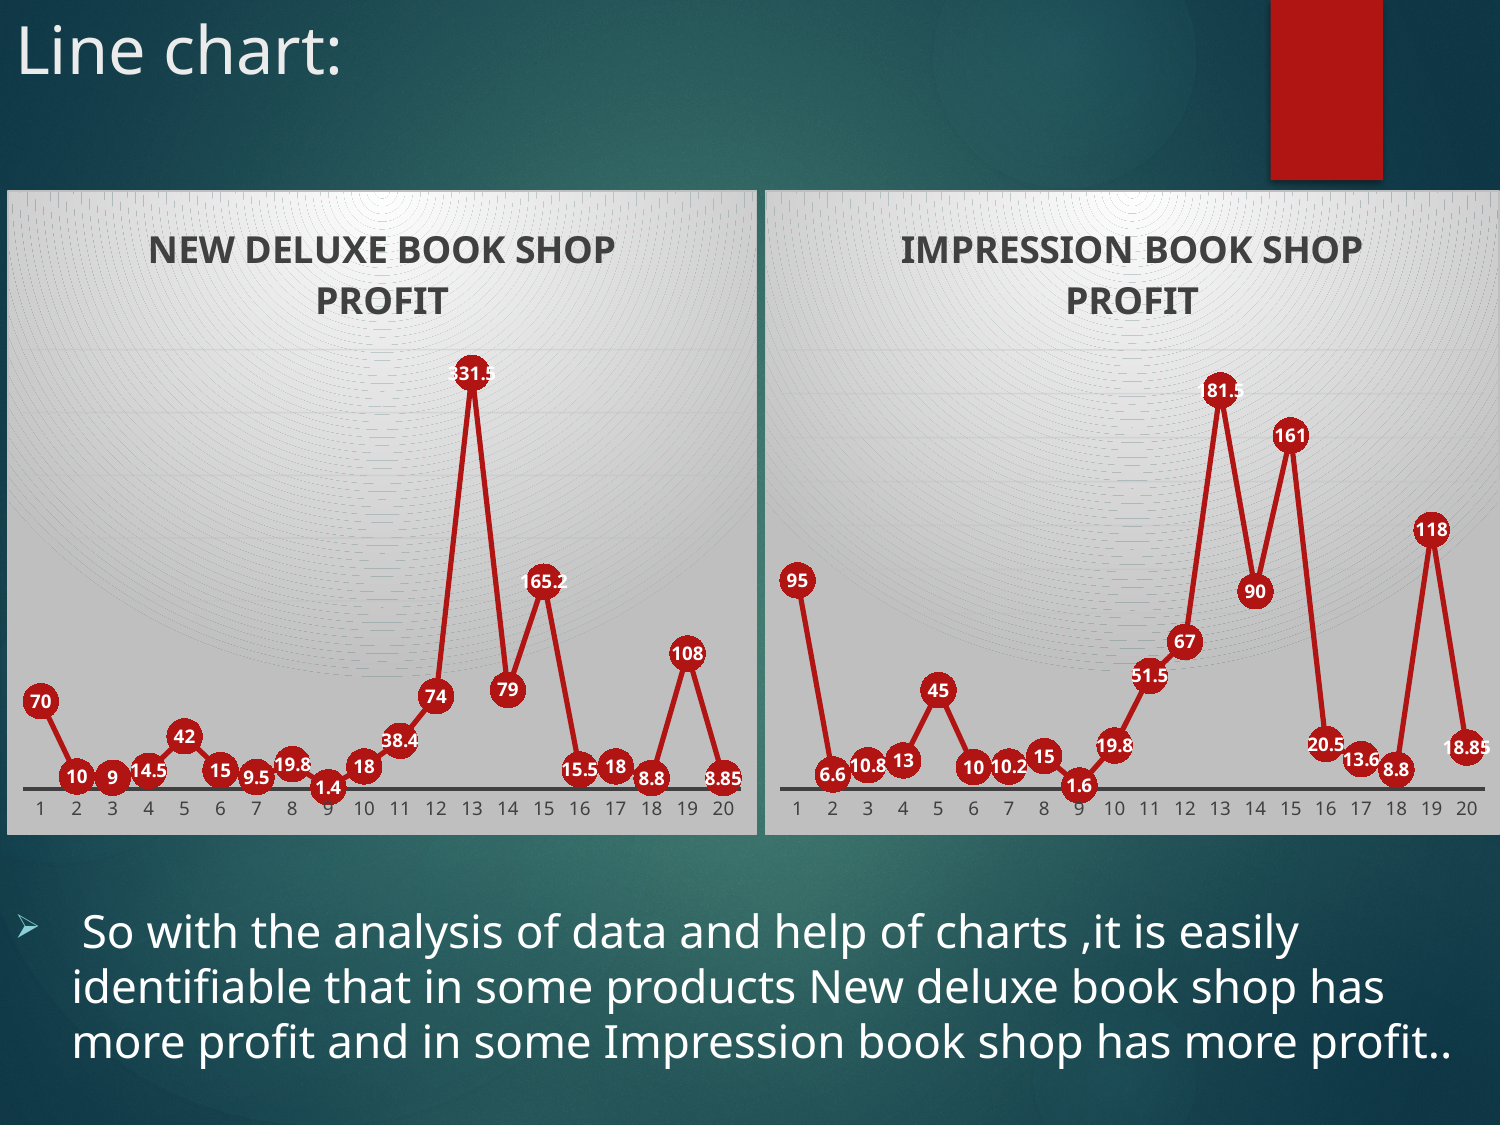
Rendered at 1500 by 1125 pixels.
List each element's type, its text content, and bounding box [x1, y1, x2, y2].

chart [6, 189, 758, 836]
chart [764, 189, 1500, 836]
list So with the analysis of data and help of charts ,it is easily identifiable that in some products New deluxe book shop has more profit and in some Impression book shop has more profit.. [0, 895, 1500, 1125]
title Line chart: [0, 0, 1237, 304]
